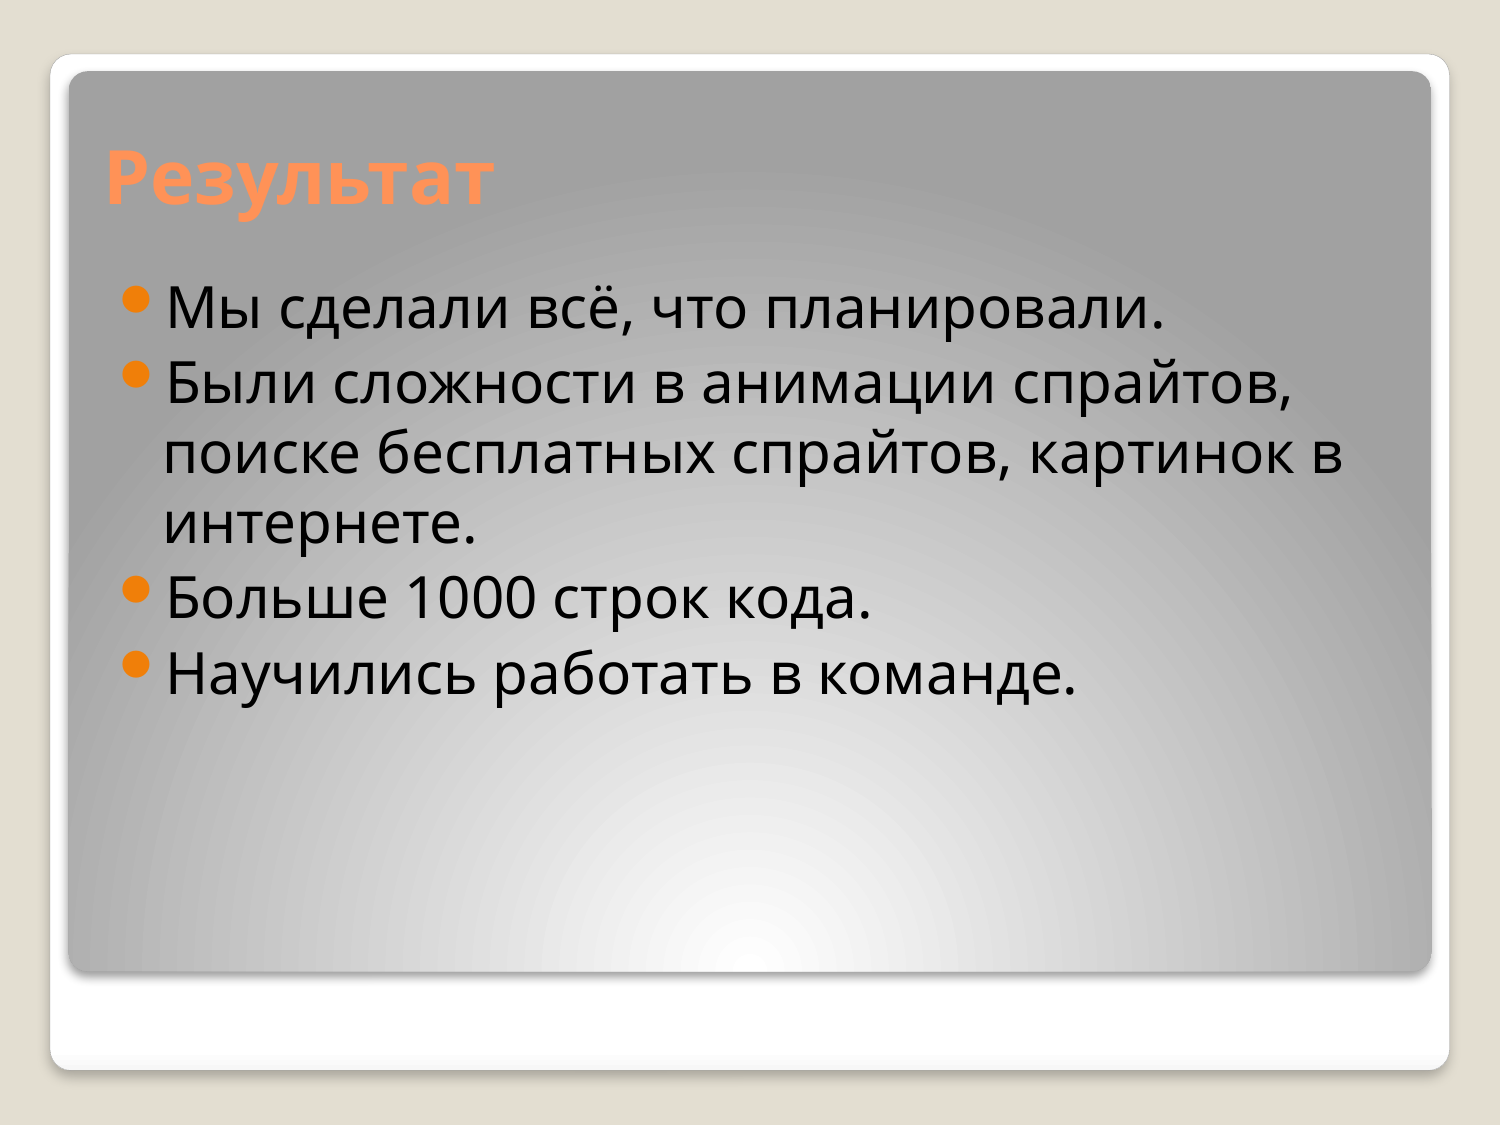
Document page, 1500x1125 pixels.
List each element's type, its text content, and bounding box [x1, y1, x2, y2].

title Результат [88, 54, 1431, 228]
list Мы сделали всё, что планировали. Были сложности в анимации спрайтов, поиске бесплатных спрайтов, картинок в интернете. Больше 1000 строк кода. Научились работать в команде. [88, 255, 1431, 966]
